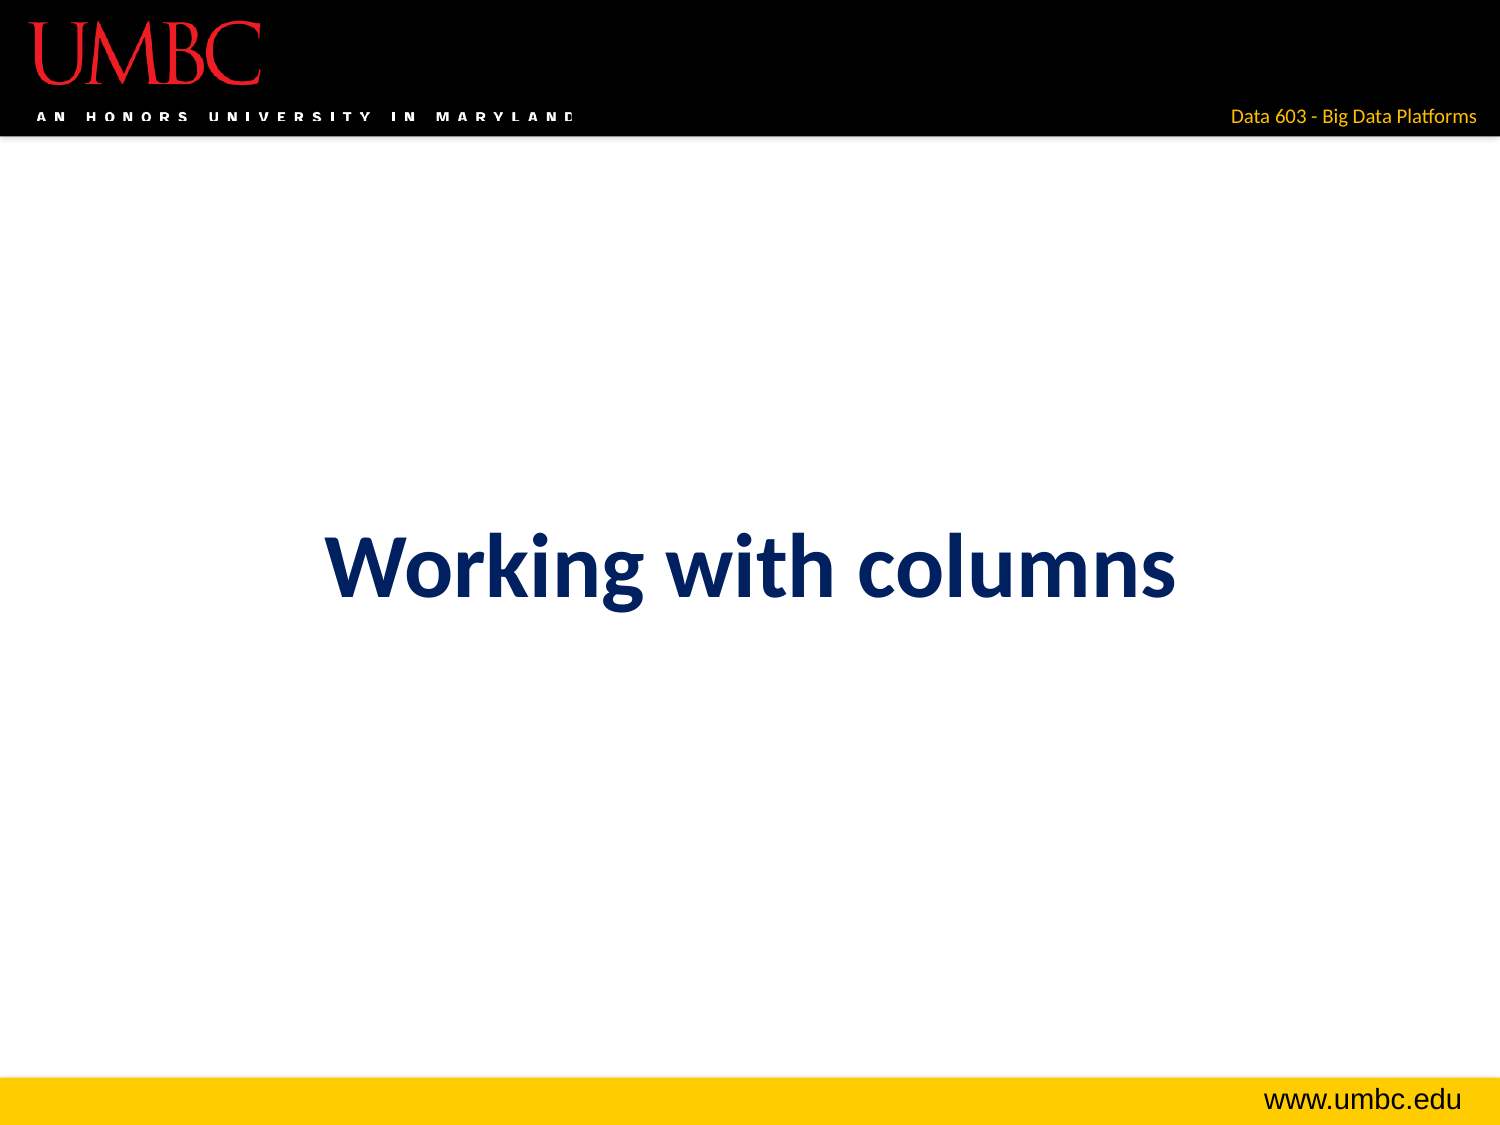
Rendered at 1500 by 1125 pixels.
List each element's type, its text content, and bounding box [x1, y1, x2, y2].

title Working with columns [76, 467, 1427, 655]
